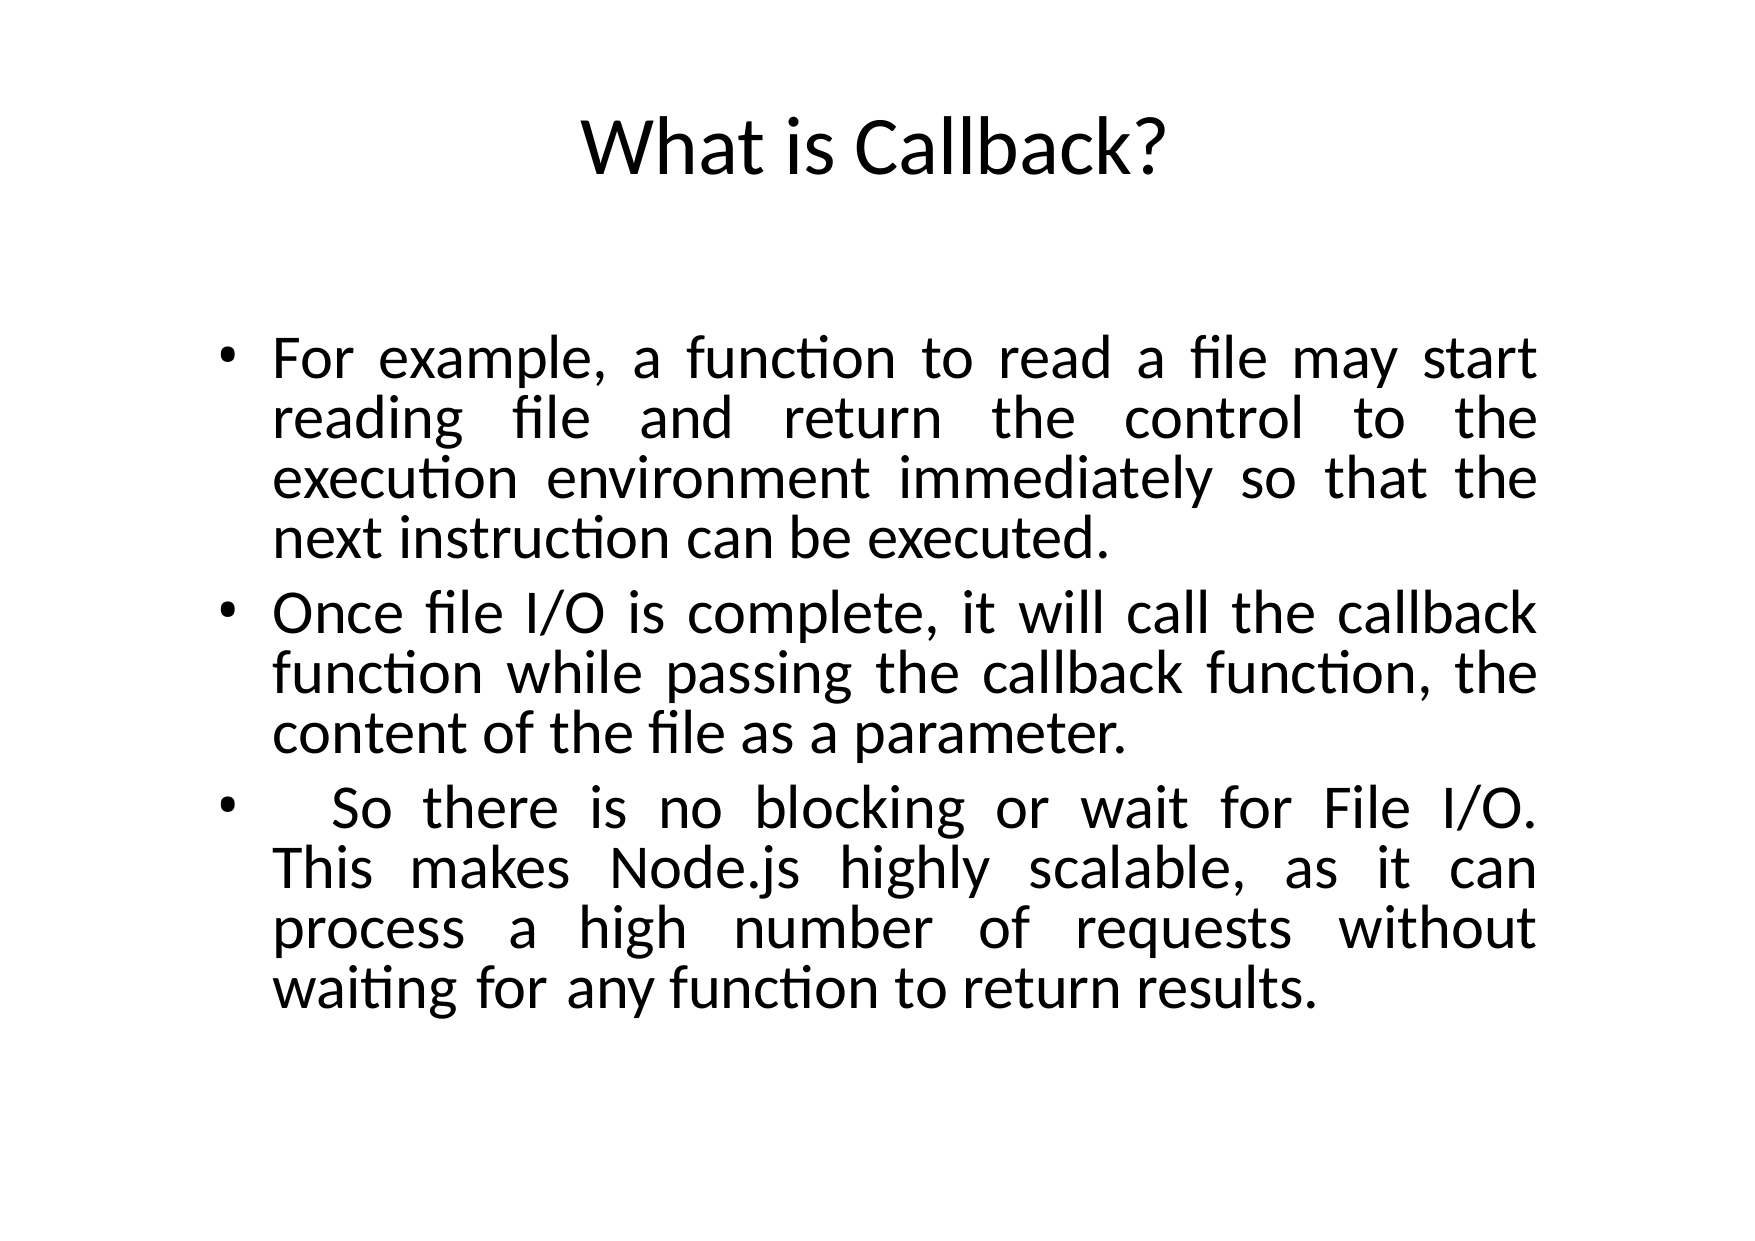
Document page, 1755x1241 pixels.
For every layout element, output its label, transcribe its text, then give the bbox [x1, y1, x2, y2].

list For example, a function to read a file may start reading file and return the control to the execution environment immediately so that the next instruction can be executed. Once file I/O is complete, it will call the callback function while passing the callback function, the content of the file as a parameter. So there is no blocking or wait for File I/O. This makes Node.js highly scalable, as it can process a high number of requests without waiting for any function to return results. [214, 313, 1539, 1036]
title What is Callback? [359, 51, 1395, 299]
